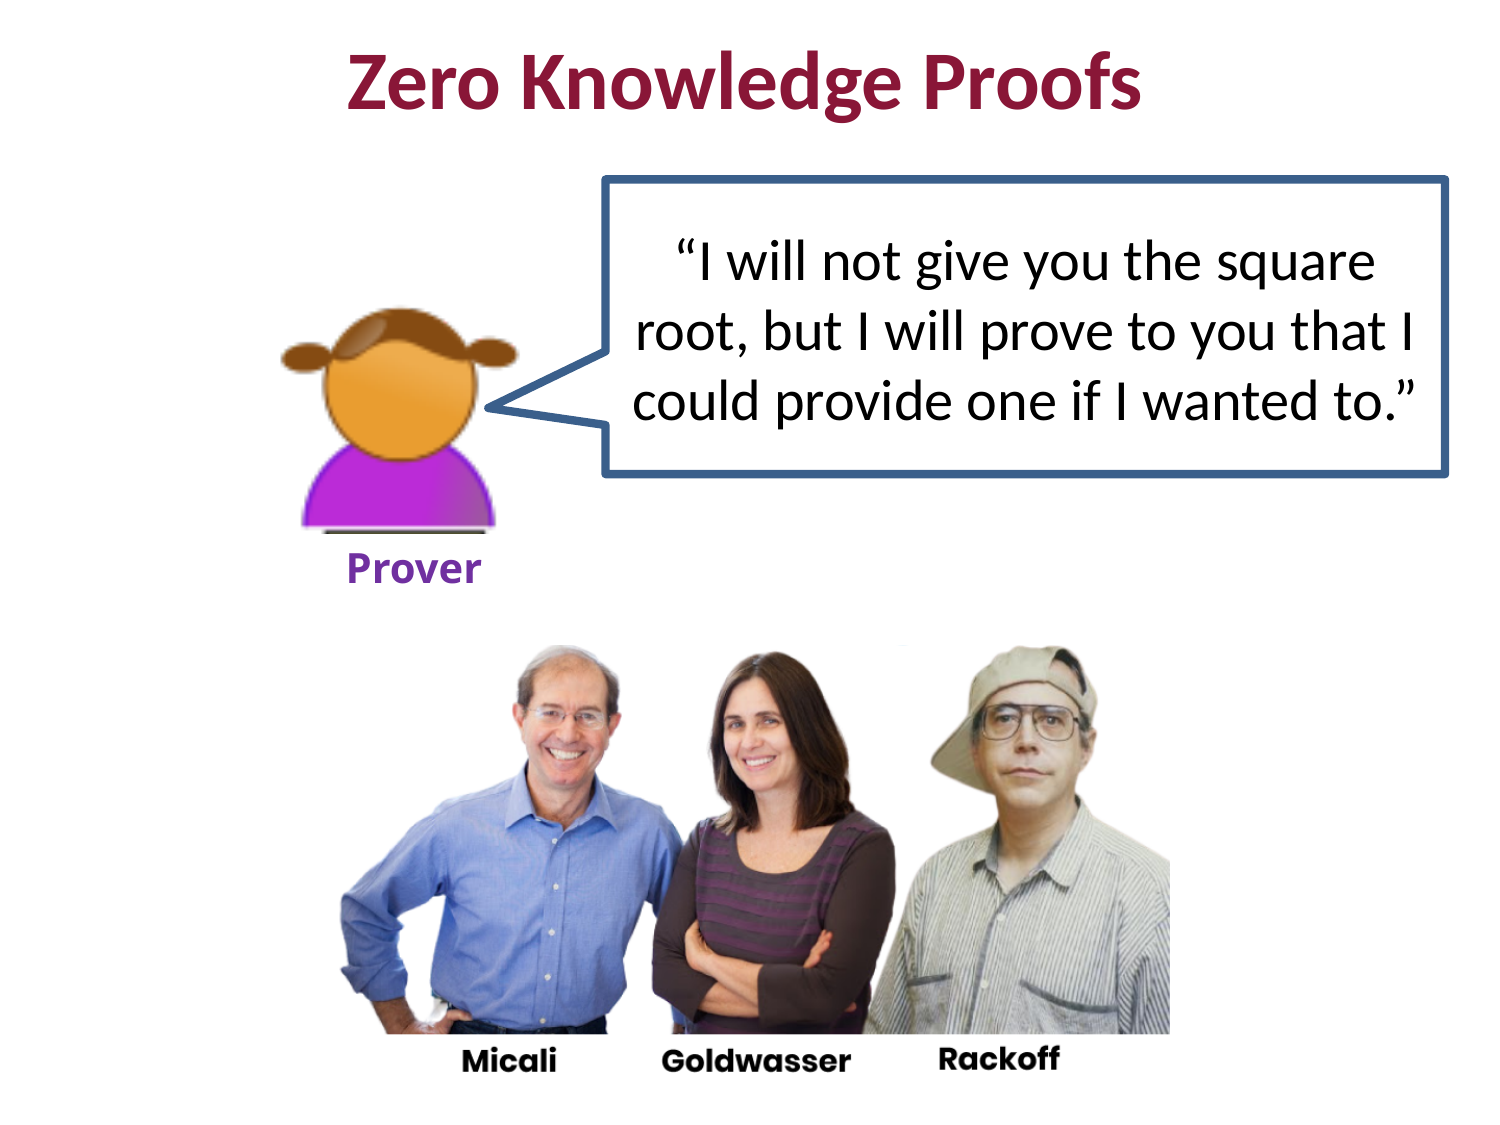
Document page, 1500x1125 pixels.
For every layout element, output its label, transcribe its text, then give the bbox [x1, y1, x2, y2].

text_box Prover [278, 535, 550, 598]
picture [329, 644, 1171, 1078]
picture [241, 287, 543, 535]
text_box “I will not give you the square root, but I will prove to you that I could provide one if I wanted to.” [547, 177, 1448, 477]
text_box Zero Knowledge Proofs [0, 19, 1495, 149]
